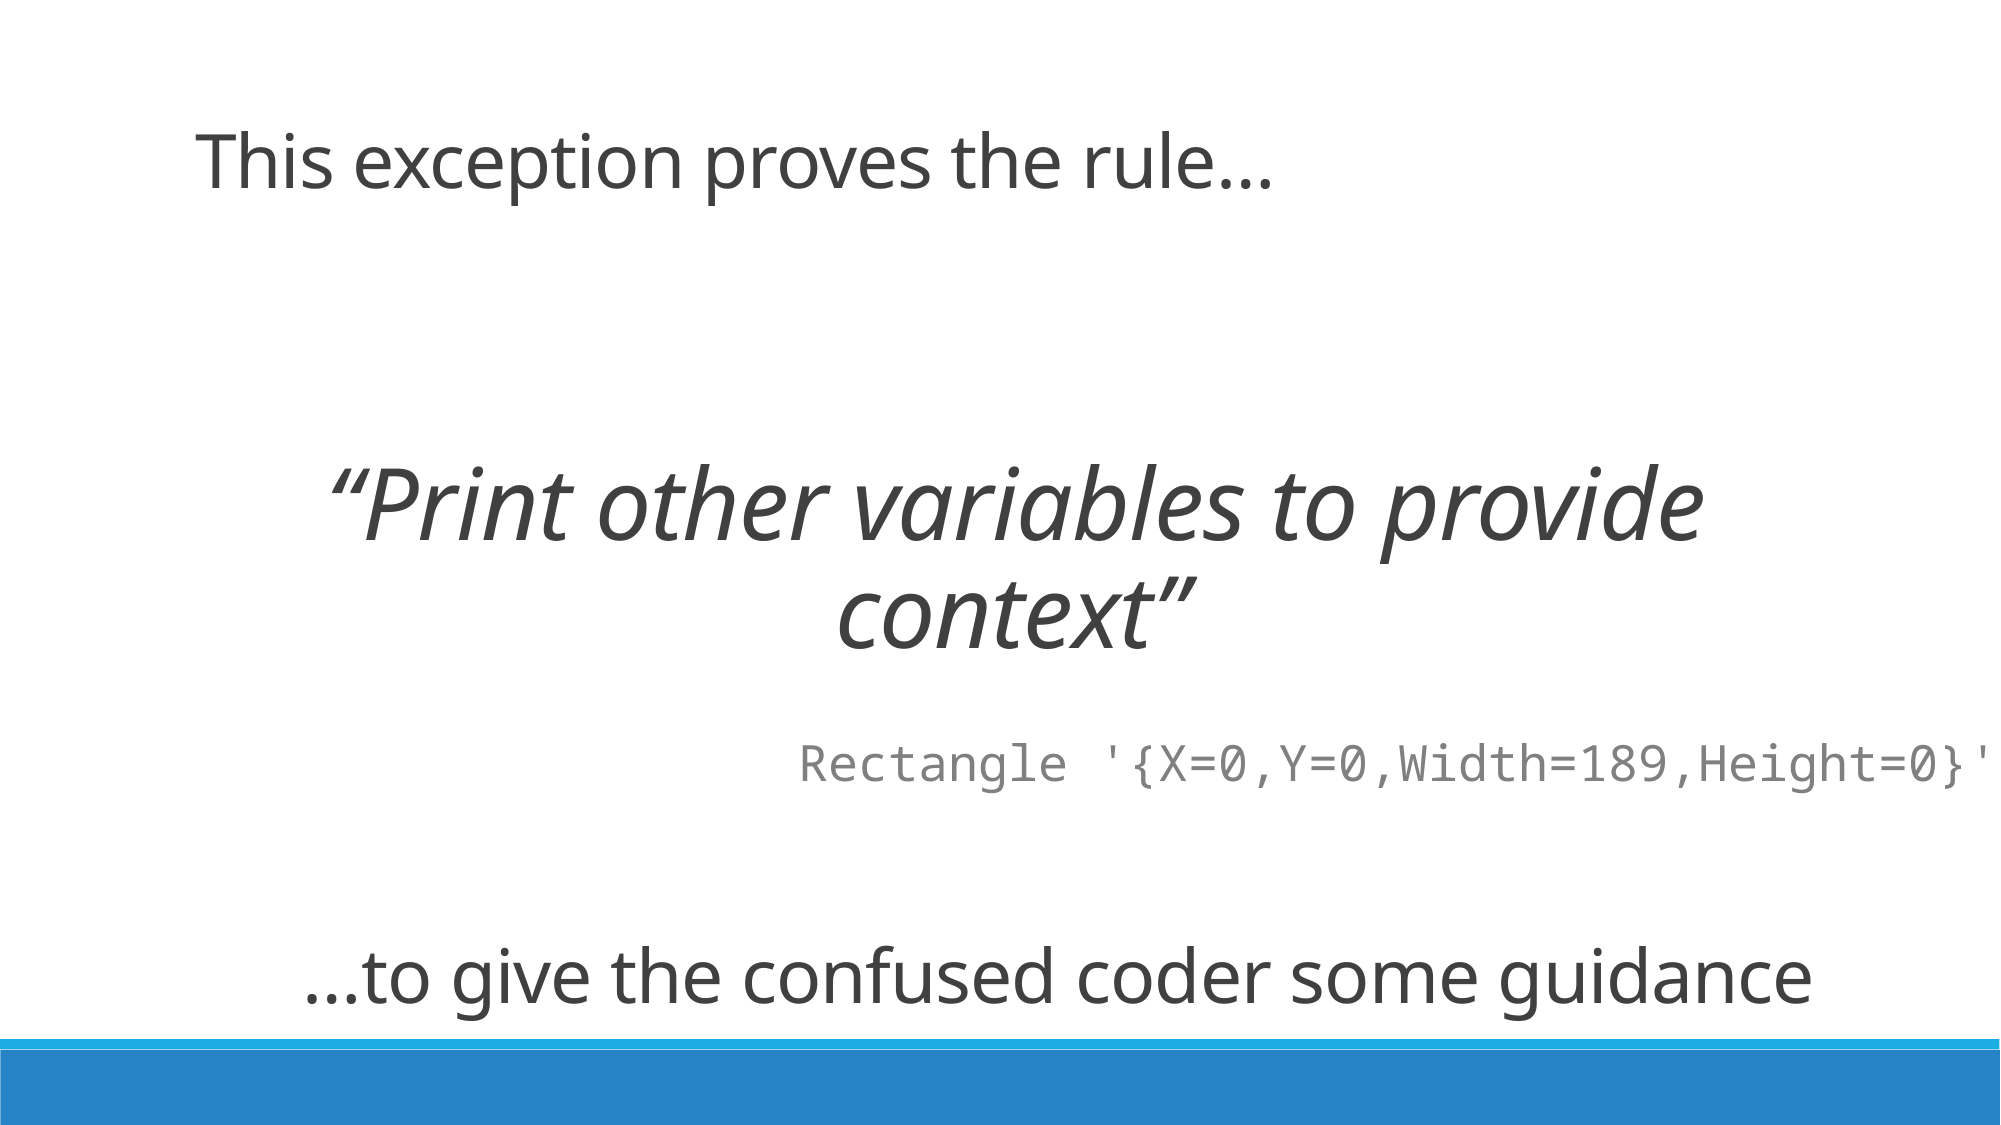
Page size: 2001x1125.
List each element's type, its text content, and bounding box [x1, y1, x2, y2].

text_box Rectangle '{X=0,Y=0,Width=189,Height=0}' [783, 723, 2000, 799]
title This exception proves the rule… [180, 43, 1830, 212]
list “Print other variables to provide context” [180, 232, 1830, 858]
text_box …to give the confused coder some guidance [179, 858, 1830, 1027]
